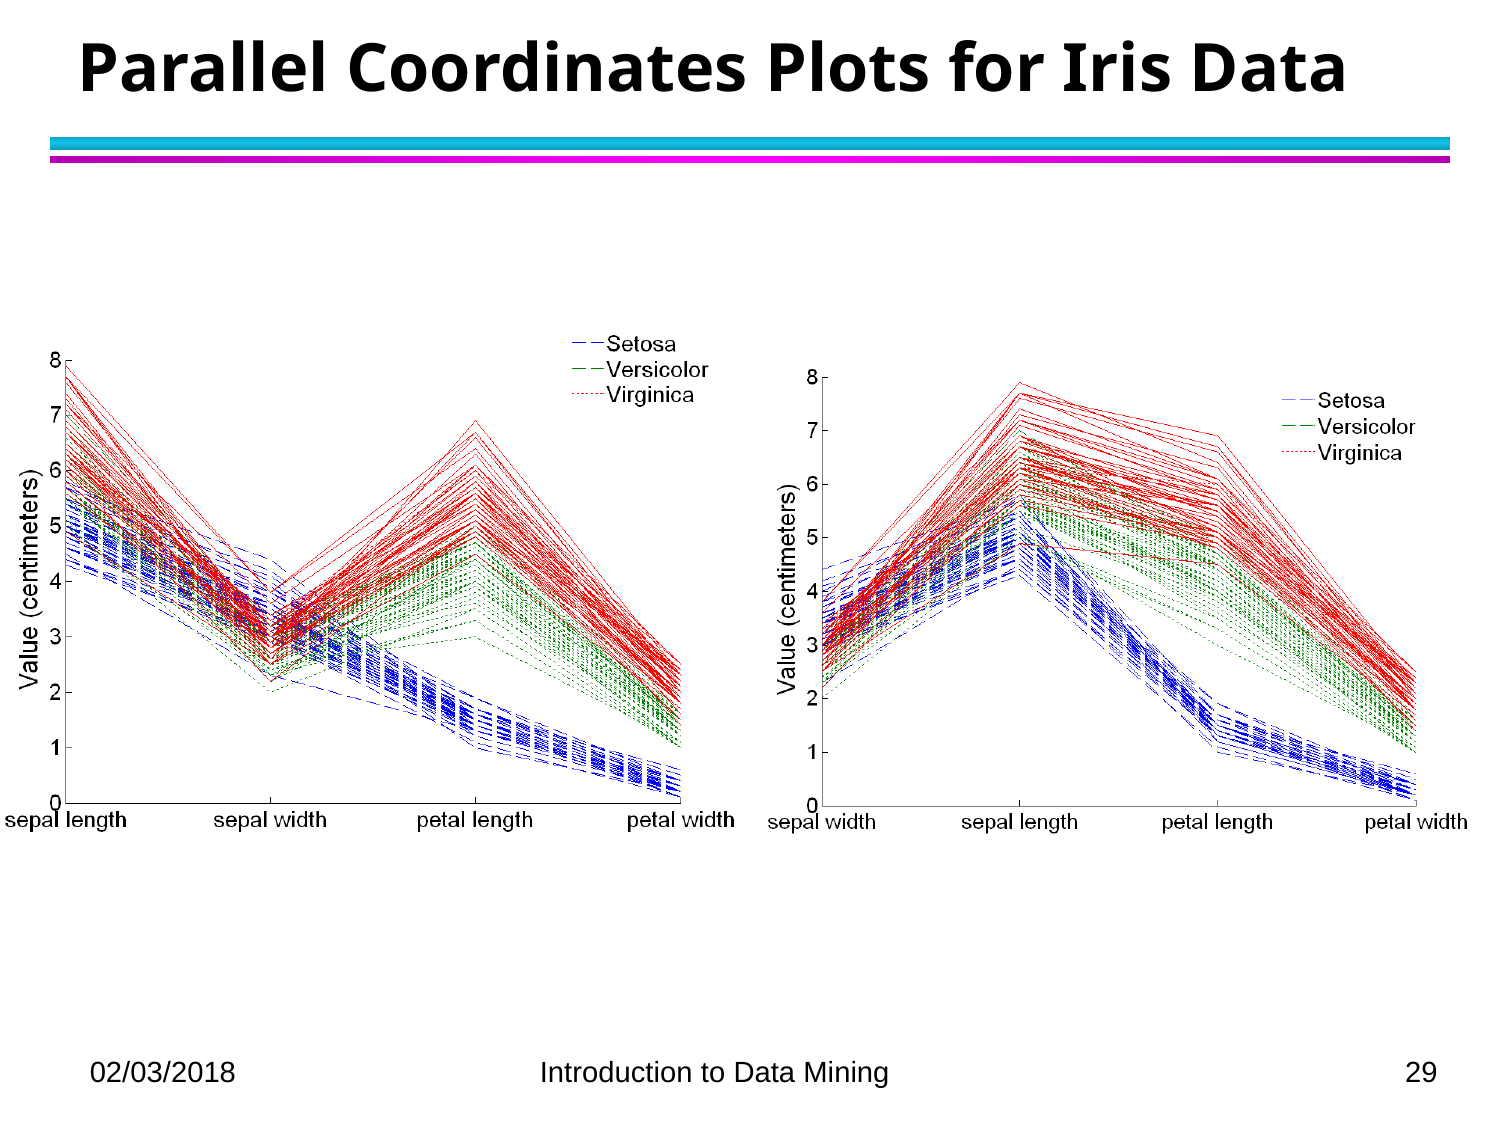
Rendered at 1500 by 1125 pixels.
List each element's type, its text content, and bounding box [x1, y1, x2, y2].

title Parallel Coordinates Plots for Iris Data [62, 24, 1421, 113]
picture [762, 337, 1476, 863]
picture [0, 324, 756, 850]
